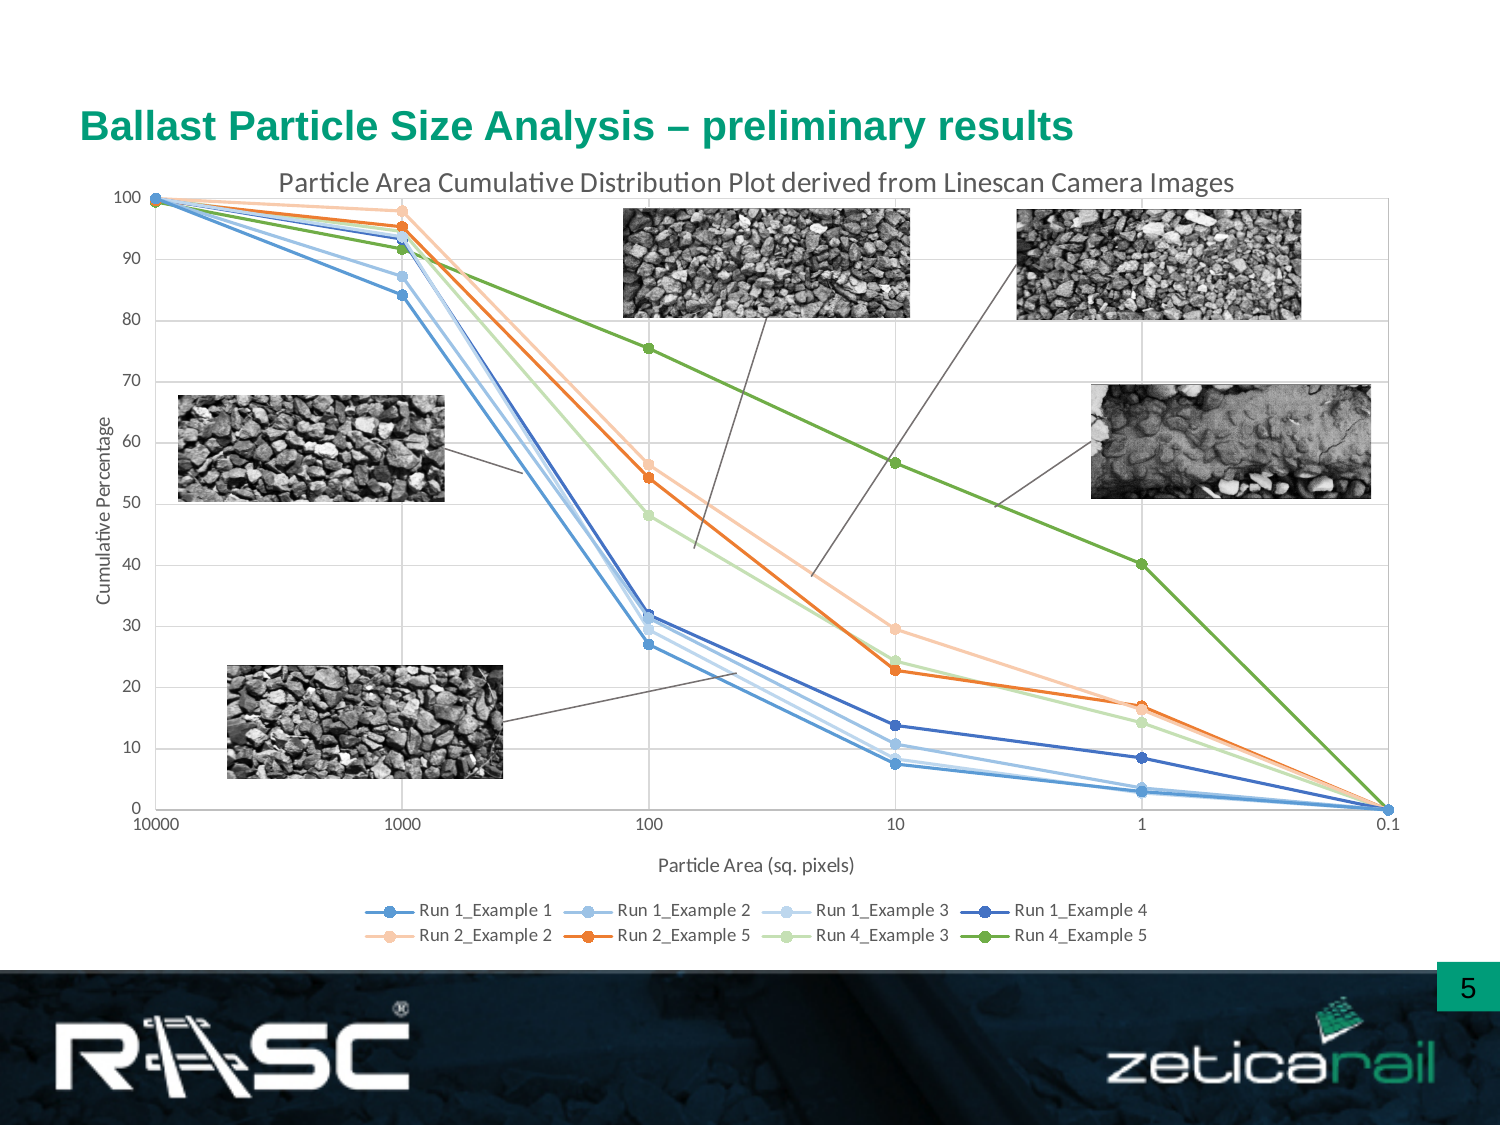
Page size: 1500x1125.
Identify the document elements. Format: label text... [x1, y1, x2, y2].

picture [0, 970, 1500, 1125]
title Ballast Particle Size Analysis – preliminary results [52, 50, 1463, 197]
text_box 5 [1437, 961, 1500, 1012]
chart [76, 136, 1438, 953]
